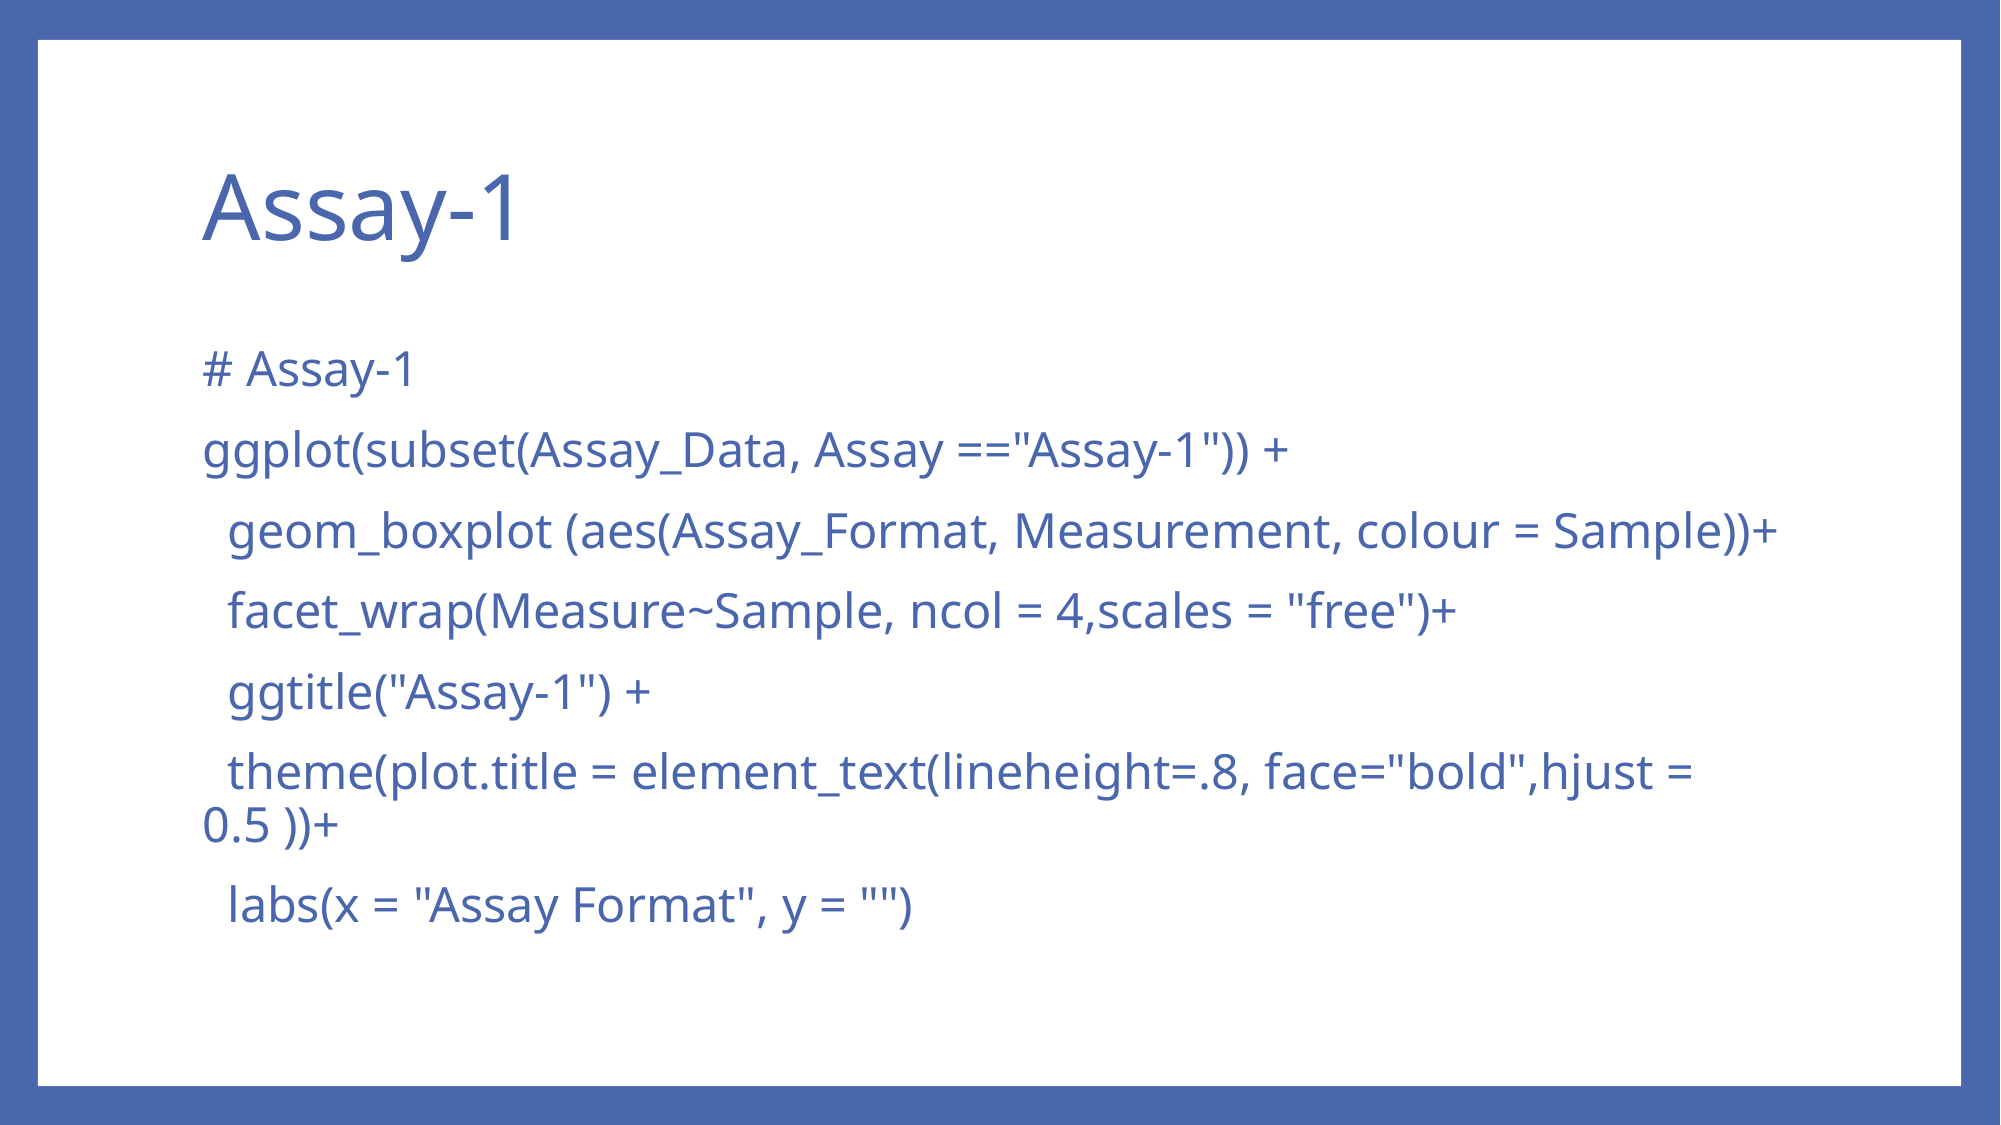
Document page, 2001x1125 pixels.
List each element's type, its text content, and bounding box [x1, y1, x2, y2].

list # Assay-1 ggplot(subset(Assay_Data, Assay =="Assay-1")) + geom_boxplot (aes(Assay_Format, Measurement, colour = Sample))+ facet_wrap(Measure~Sample, ncol = 4,scales = "free")+ ggtitle("Assay-1") + theme(plot.title = element_text(lineheight=.8, face="bold",hjust = 0.5 ))+ labs(x = "Assay Format", y = "") [187, 337, 1808, 1000]
title Assay-1 [187, 99, 1808, 323]
